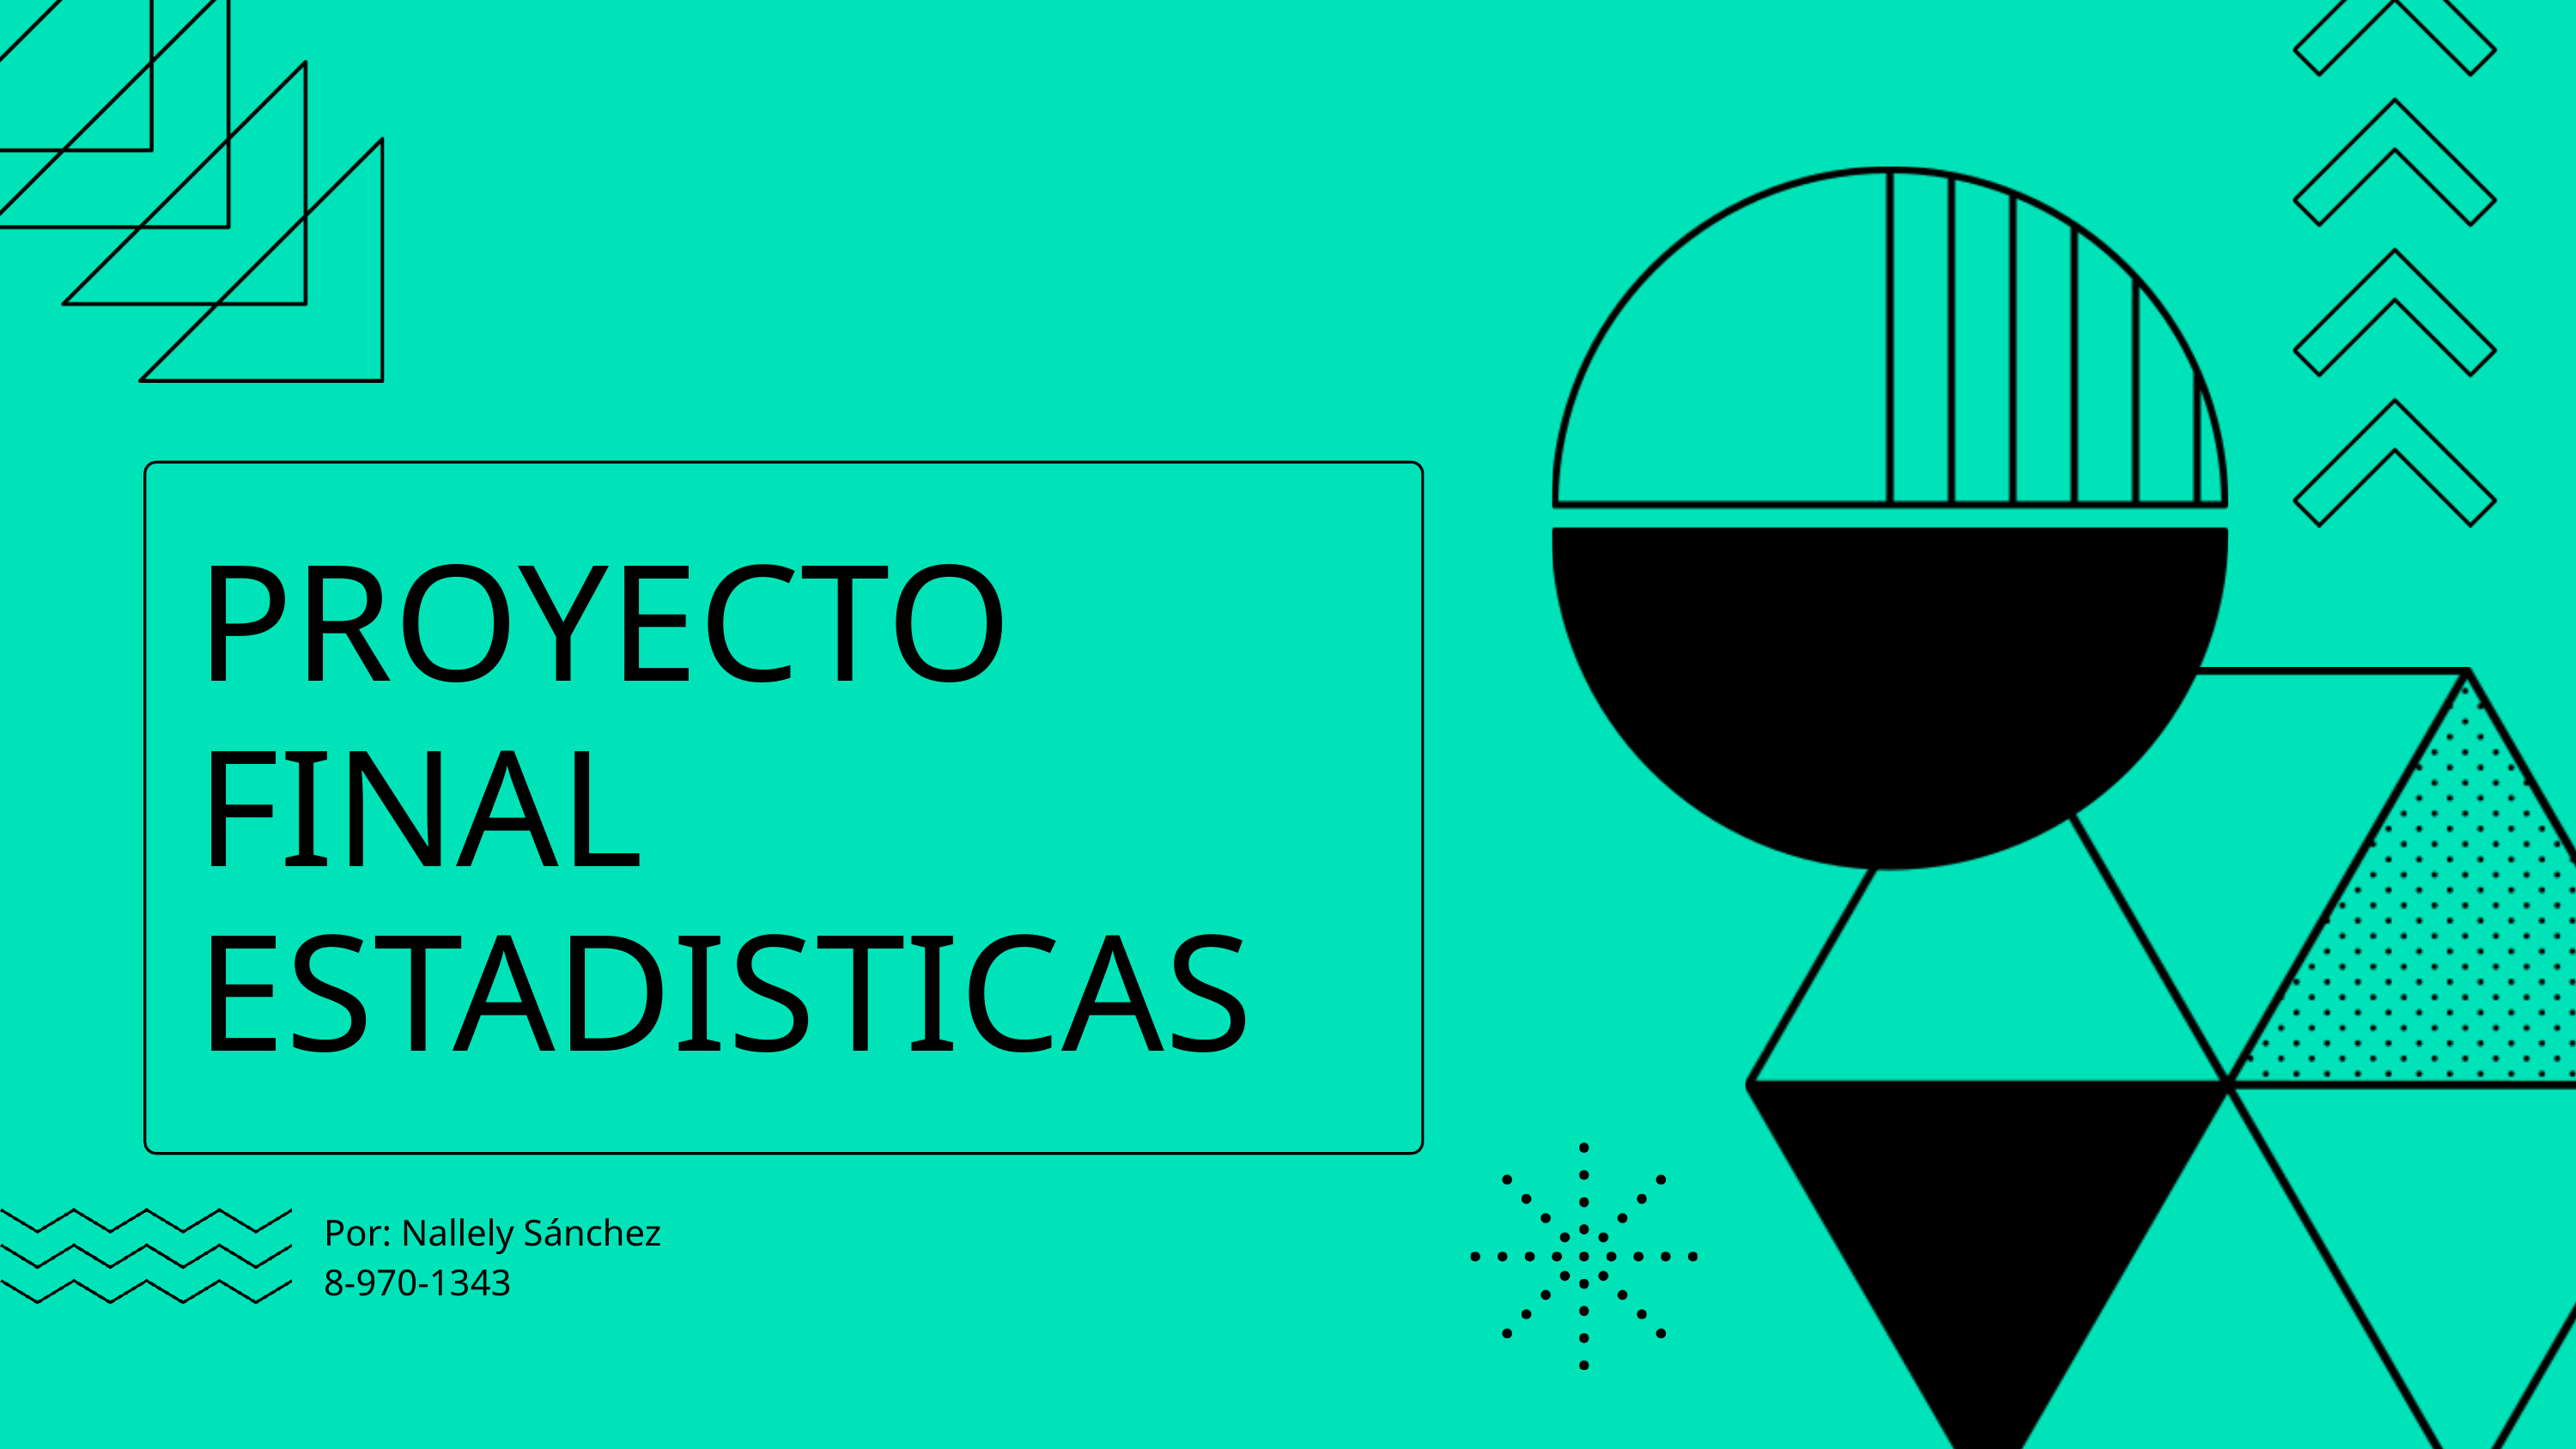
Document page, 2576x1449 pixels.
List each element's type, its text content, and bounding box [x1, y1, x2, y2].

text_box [144, 462, 1424, 1154]
text_box [2293, 0, 2498, 528]
text_box [1470, 1143, 1698, 1370]
text_box [1745, 667, 2576, 1449]
text_box Por: Nallely Sánchez 8-970-1343 [324, 1203, 1051, 1354]
text_box [1552, 167, 2229, 871]
text_box [0, 0, 385, 383]
text_box [0, 1208, 293, 1304]
